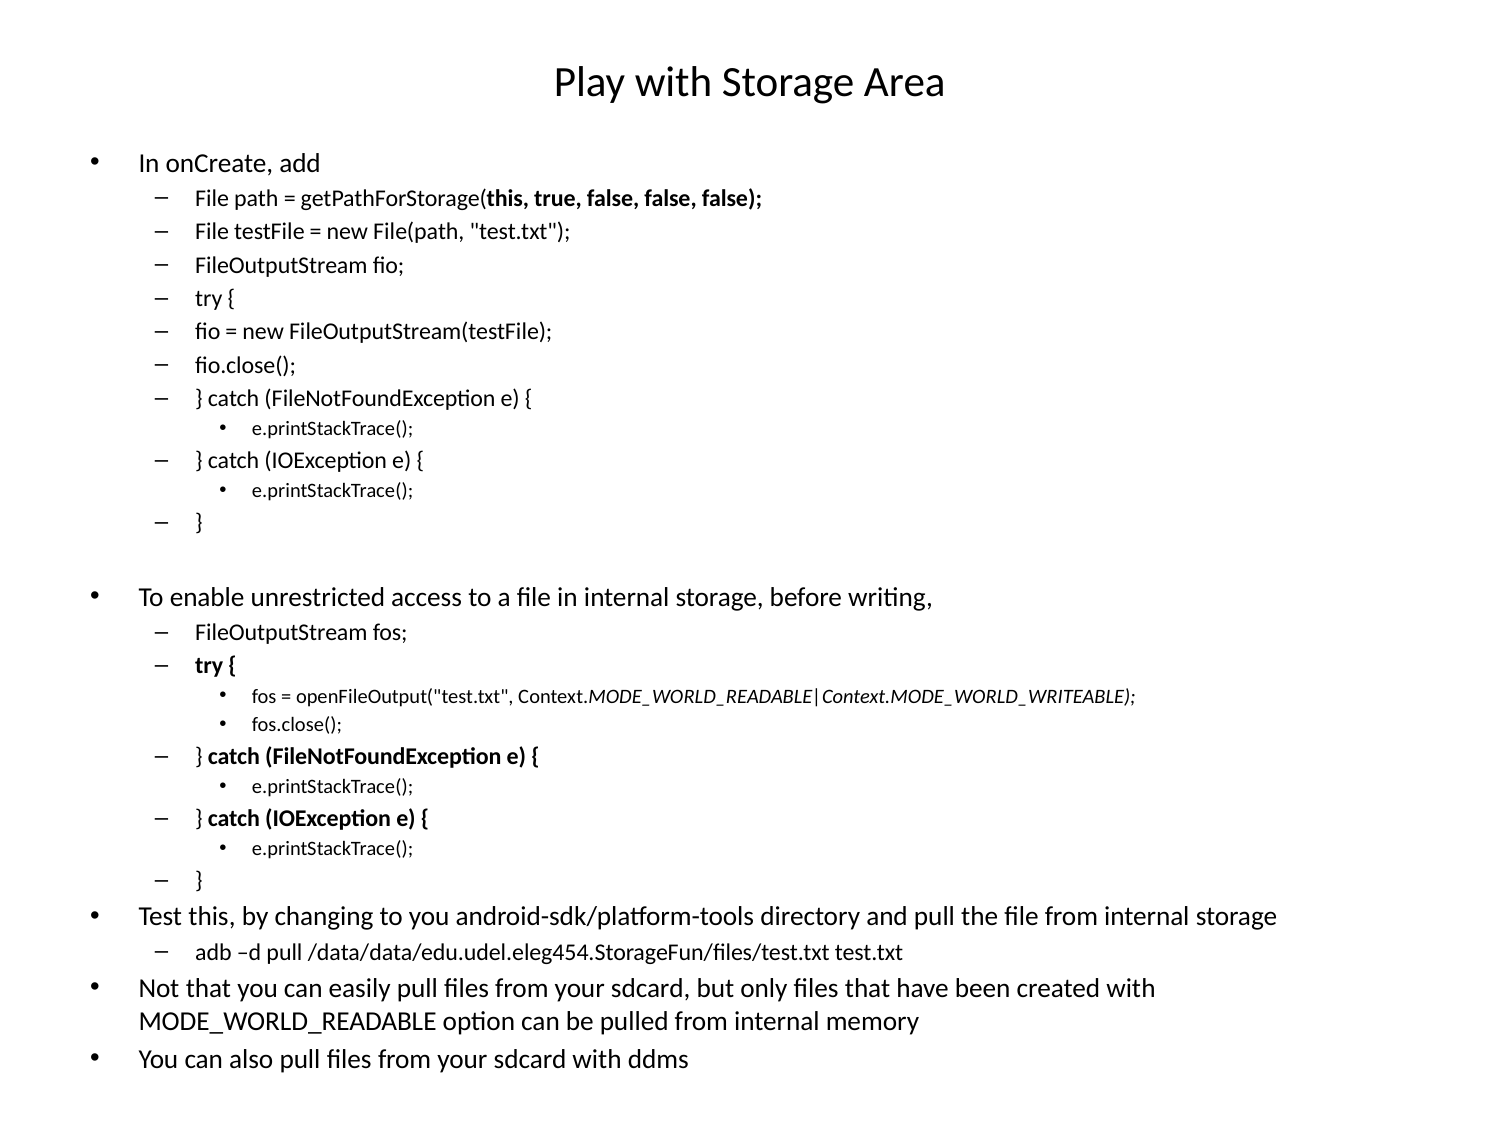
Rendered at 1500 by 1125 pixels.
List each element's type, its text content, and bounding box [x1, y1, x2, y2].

title Play with Storage Area [75, 45, 1425, 113]
list In onCreate, add File path = getPathForStorage(this, true, false, false, false); File testFile = new File(path, "test.txt"); FileOutputStream fio; try { fio = new FileOutputStream(testFile); fio.close(); } catch (FileNotFoundException e) { e.printStackTrace(); } catch (IOException e) { e.printStackTrace(); } To enable unrestricted access to a file in internal storage, before writing, FileOutputStream fos; try { fos = openFileOutput("test.txt", Context.MODE_WORLD_READABLE|Context.MODE_WORLD_WRITEABLE); fos.close(); } catch (FileNotFoundException e) { e.printStackTrace(); } catch (IOException e) { e.printStackTrace(); } Test this, by changing to you android-sdk/platform-tools directory and pull the file from internal storage adb –d pull /data/data/edu.udel.eleg454.StorageFun/files/test.txt test.txt Not that you can easily pull files from your sdcard, but only files that have been created with MODE_WORLD_READABLE option can be pulled from internal memory You can also pull files from your sdcard with ddms [75, 137, 1425, 1100]
